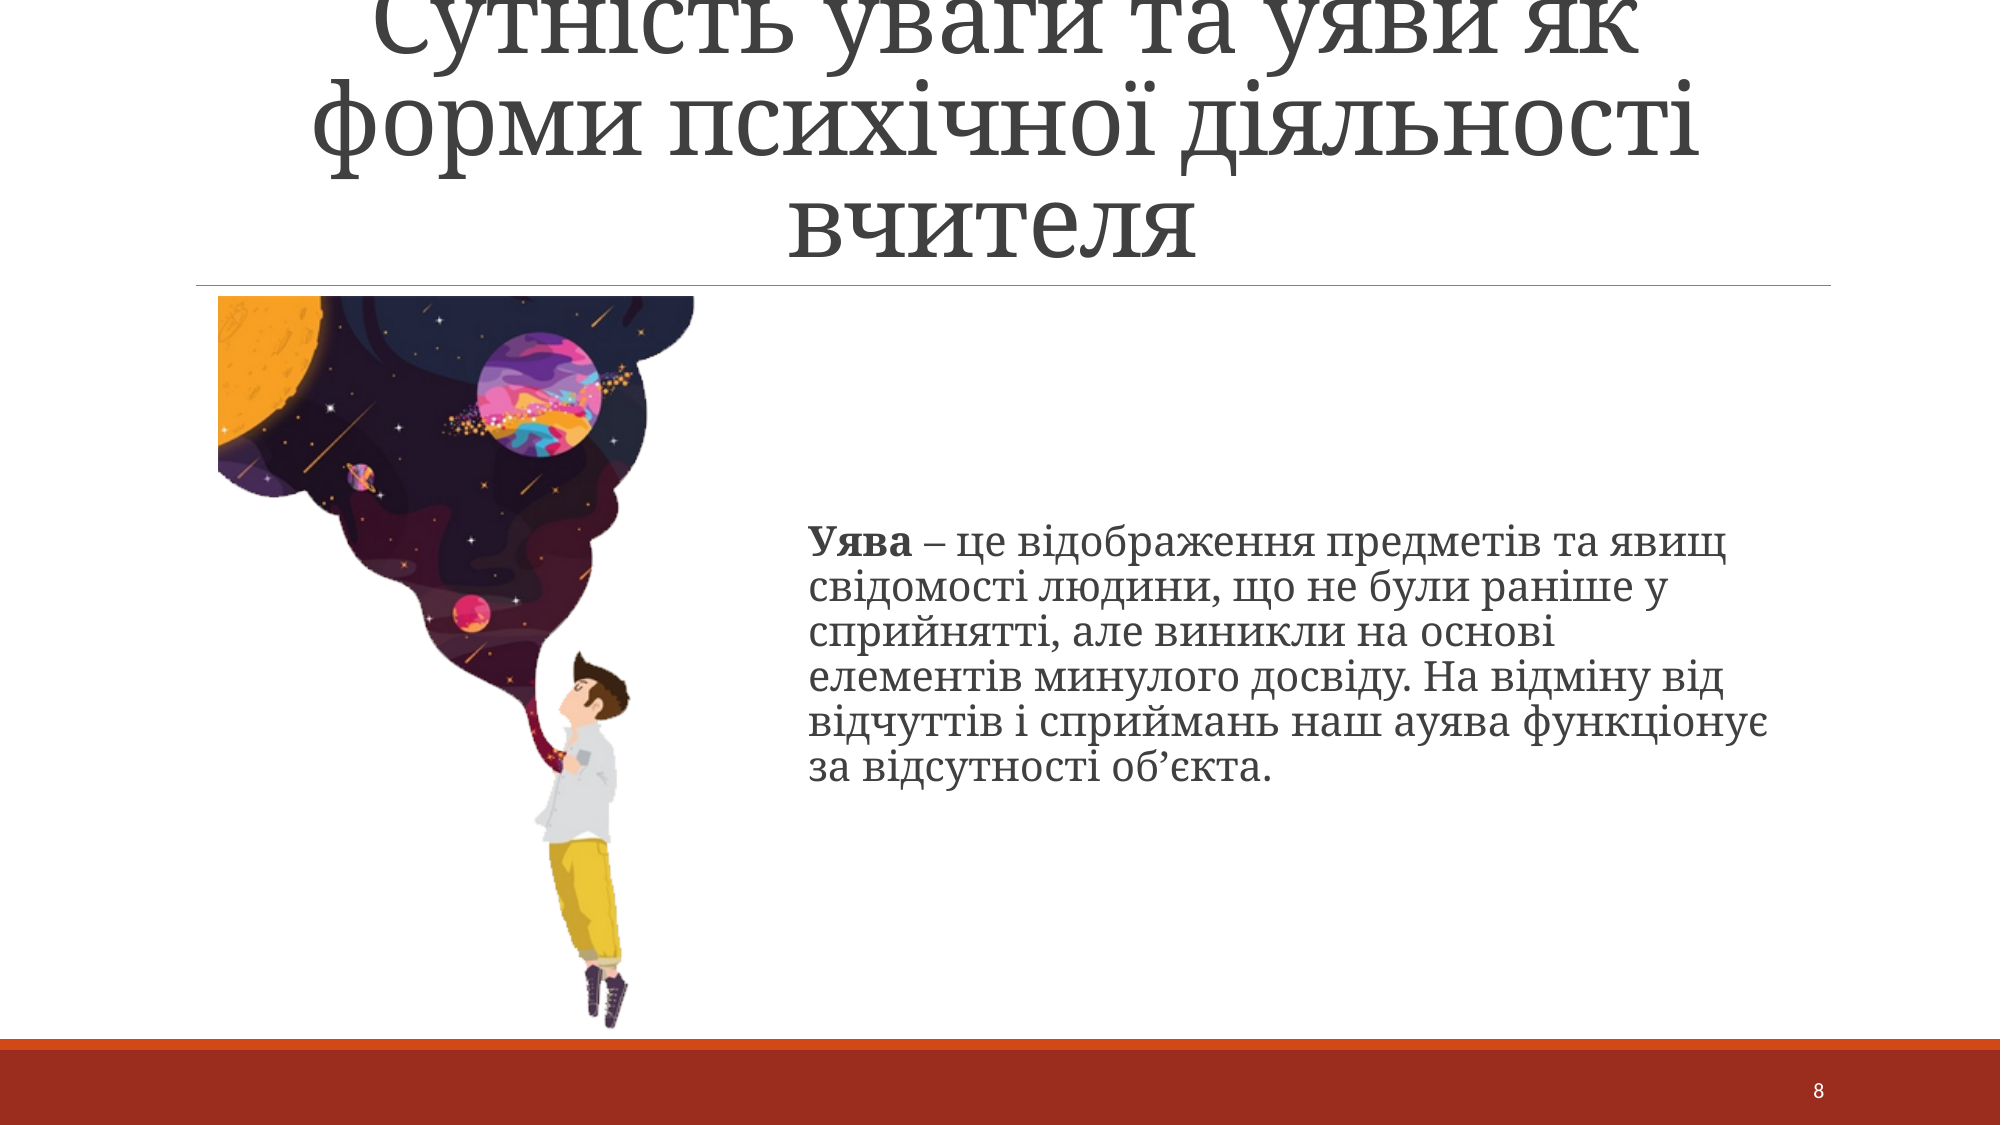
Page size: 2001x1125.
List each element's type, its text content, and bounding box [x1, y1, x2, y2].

list Уява – це відображення предметів та явищ свідомості людини, що не були раніше у сприйнятті, але виникли на основі елементів минулого досвіду. На відміну від відчуттів і сприймань наш ауява функціонує за відсутності об’єкта. [1008, 512, 1782, 862]
picture [218, 296, 1001, 1079]
title Сутність уваги та уяви як форми психічної діяльності вчителя [180, 47, 1830, 285]
slide_number 8 [1624, 1059, 1840, 1120]
